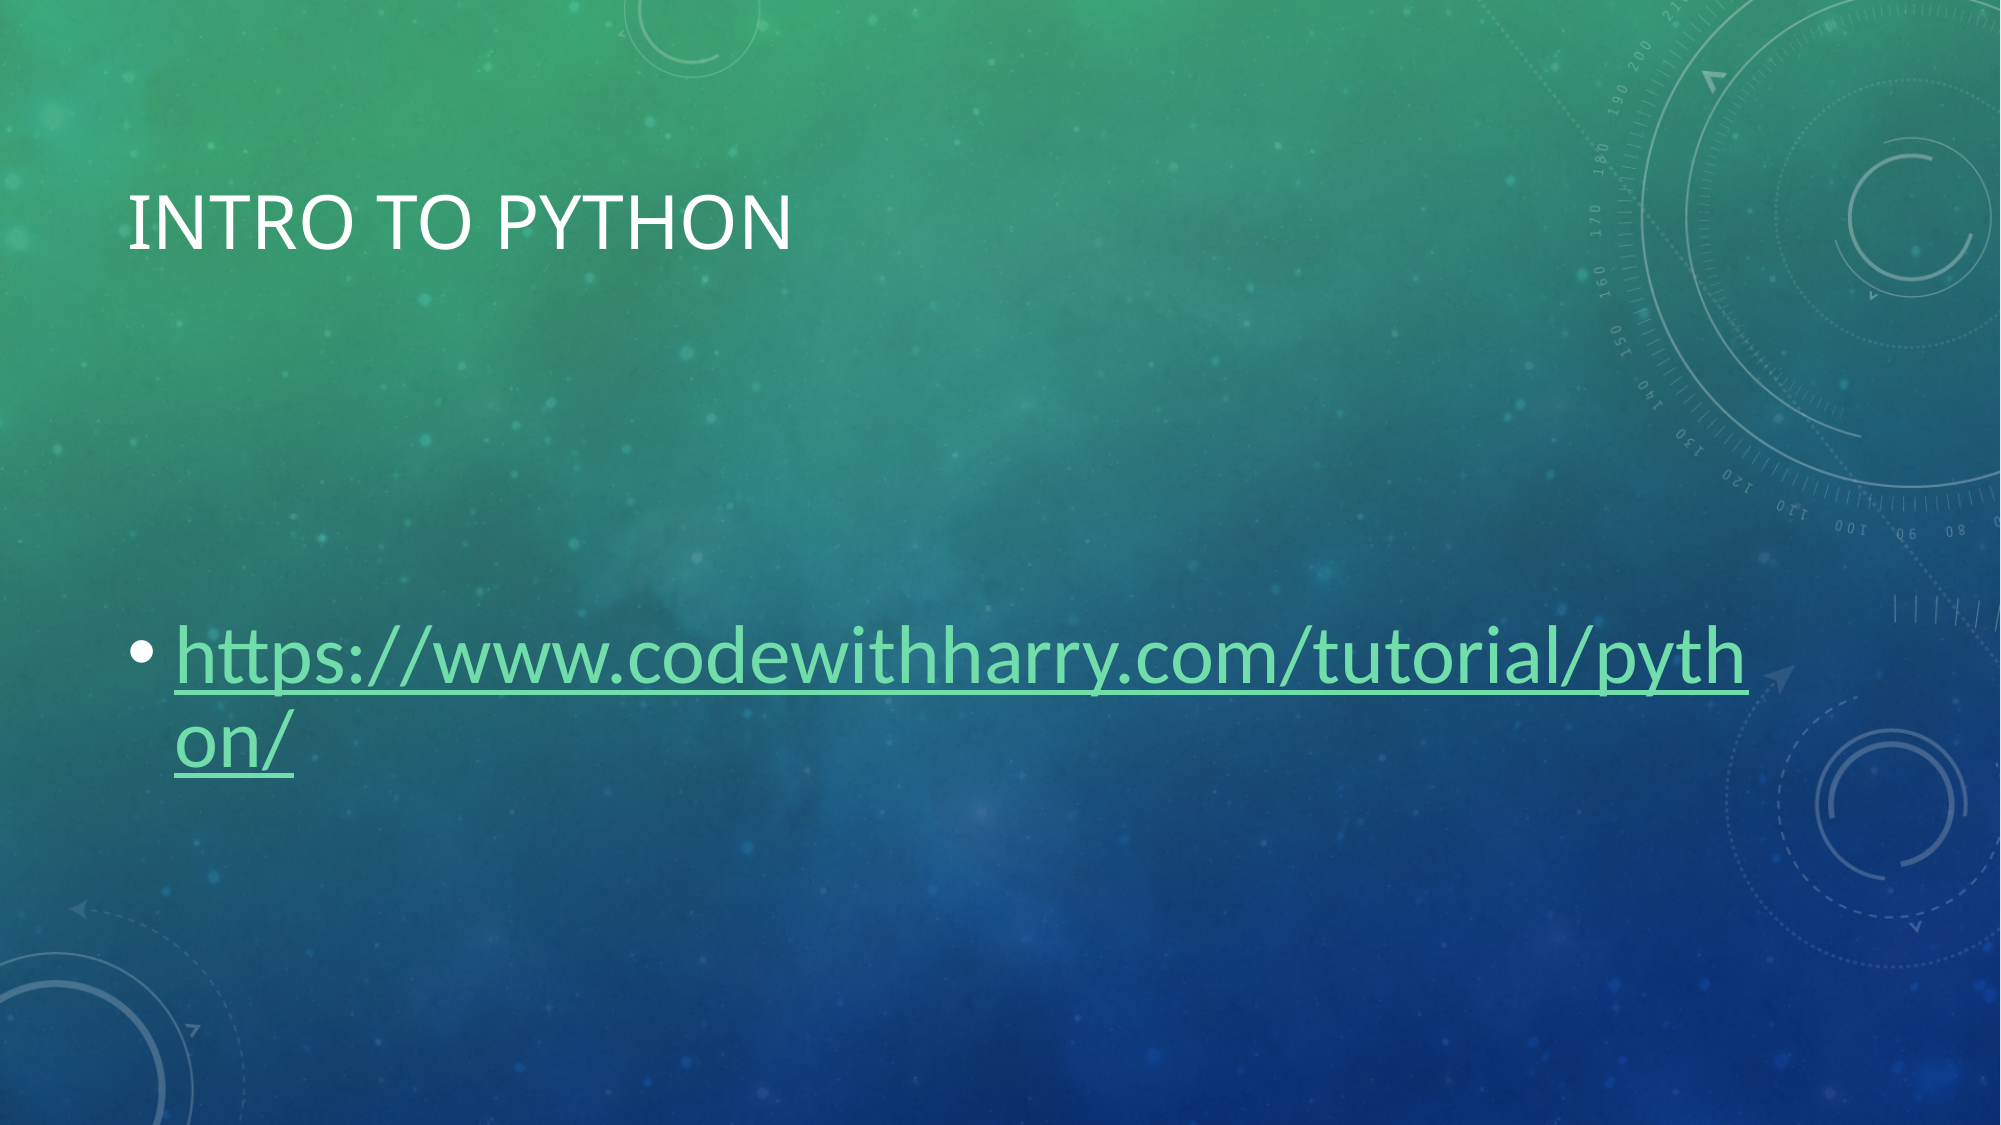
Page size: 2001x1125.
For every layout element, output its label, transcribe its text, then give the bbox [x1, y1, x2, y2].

title Intro to python [112, 99, 1775, 339]
picture [0, 0, 2001, 1125]
list https://www.codewithharry.com/tutorial/python/ [112, 351, 1775, 950]
